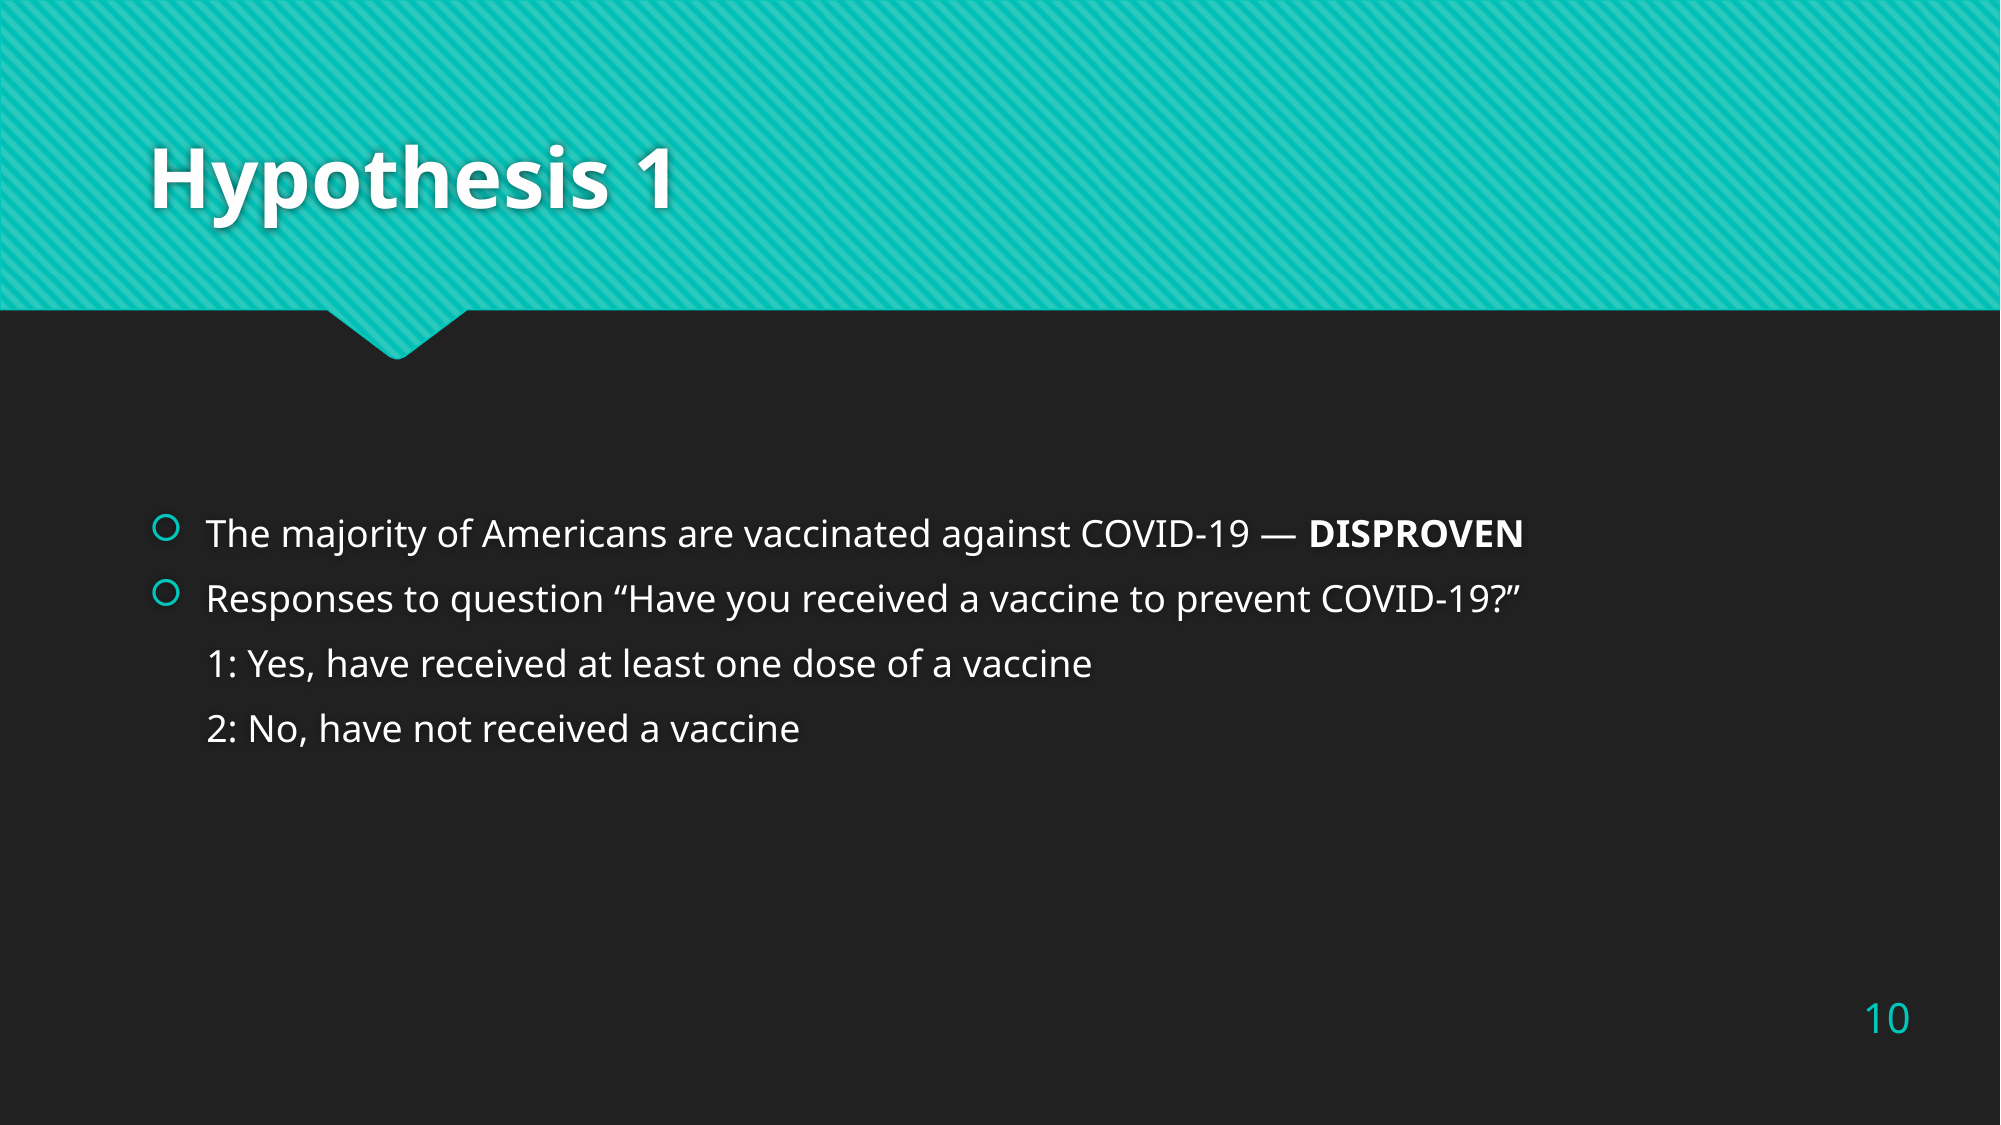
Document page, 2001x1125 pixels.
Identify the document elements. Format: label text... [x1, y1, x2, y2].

list The majority of Americans are vaccinated against COVID-19 — DISPROVEN Responses to question “Have you received a vaccine to prevent COVID-19?” 1: Yes, have received at least one dose of a vaccine 2: No, have not received a vaccine [134, 364, 1866, 962]
title Hypothesis 1 [132, 73, 1868, 233]
slide_number 10 [1751, 970, 1926, 1051]
